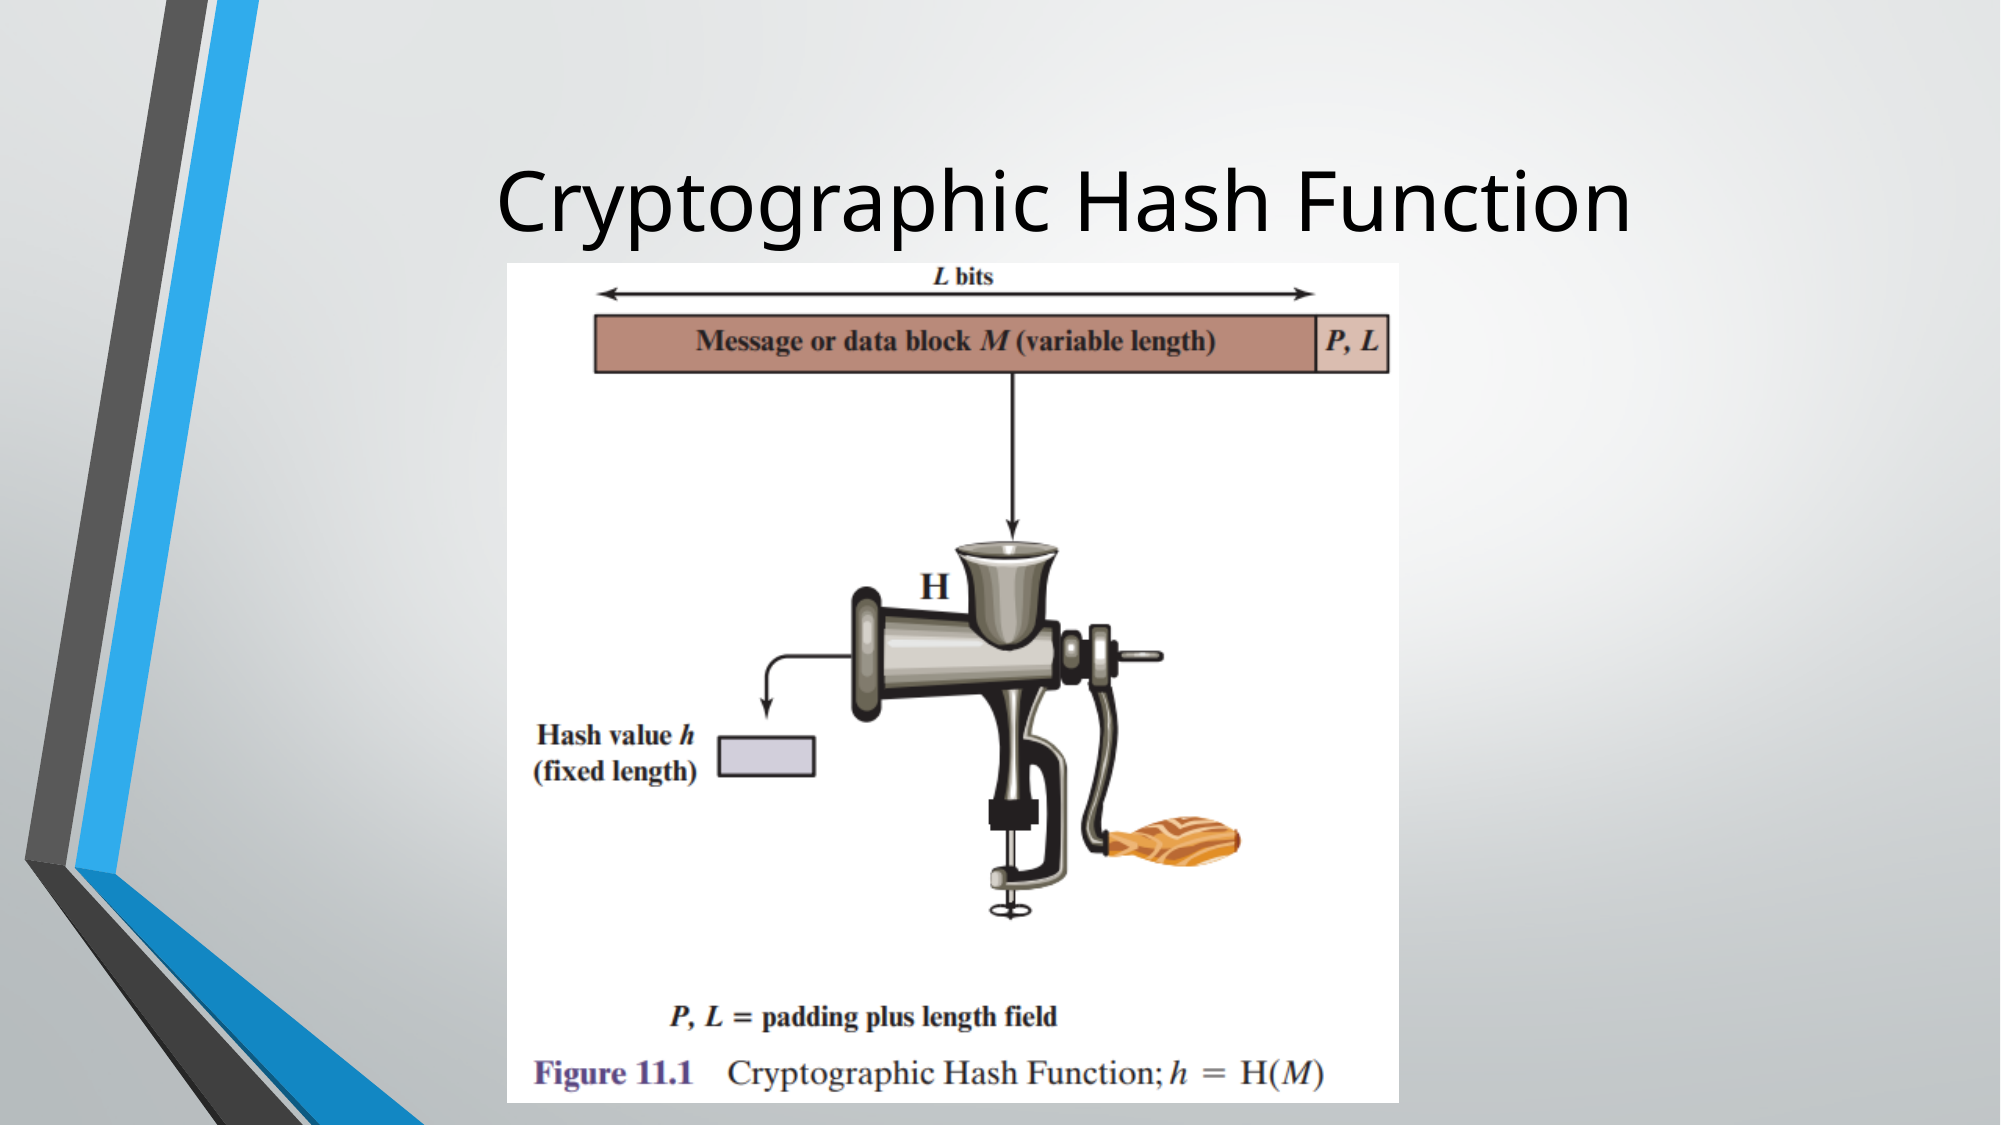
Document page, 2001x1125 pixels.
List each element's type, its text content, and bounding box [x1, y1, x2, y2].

picture [507, 263, 1399, 1104]
title Cryptographic Hash Function [243, 112, 1887, 283]
